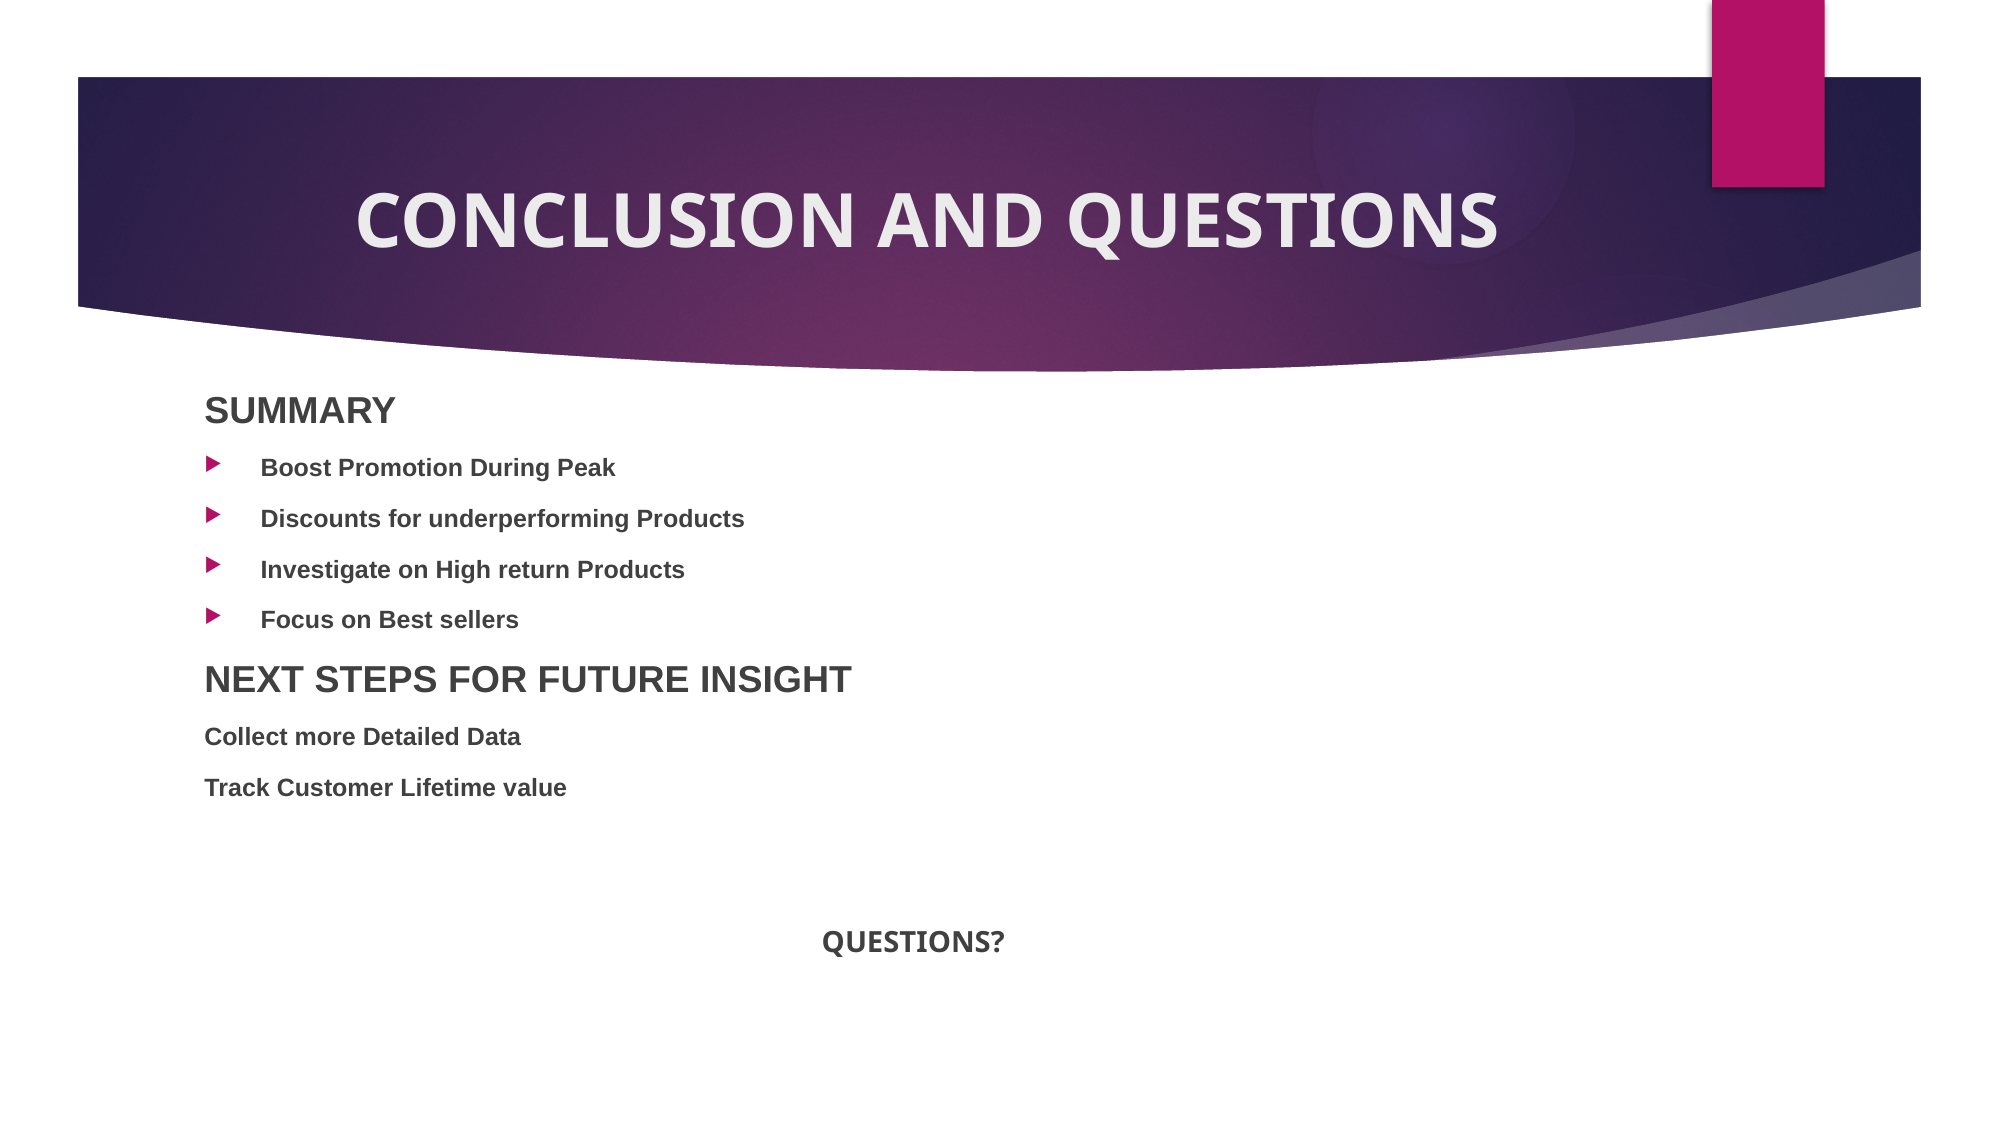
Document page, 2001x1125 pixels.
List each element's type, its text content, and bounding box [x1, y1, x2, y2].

title CONCLUSION AND QUESTIONS [339, 159, 1720, 276]
list SUMMARY Boost Promotion During Peak Discounts for underperforming Products Investigate on High return Products Focus on Best sellers NEXT STEPS FOR FUTURE INSIGHT Collect more Detailed Data Track Customer Lifetime value QUESTIONS? [189, 378, 1638, 1094]
